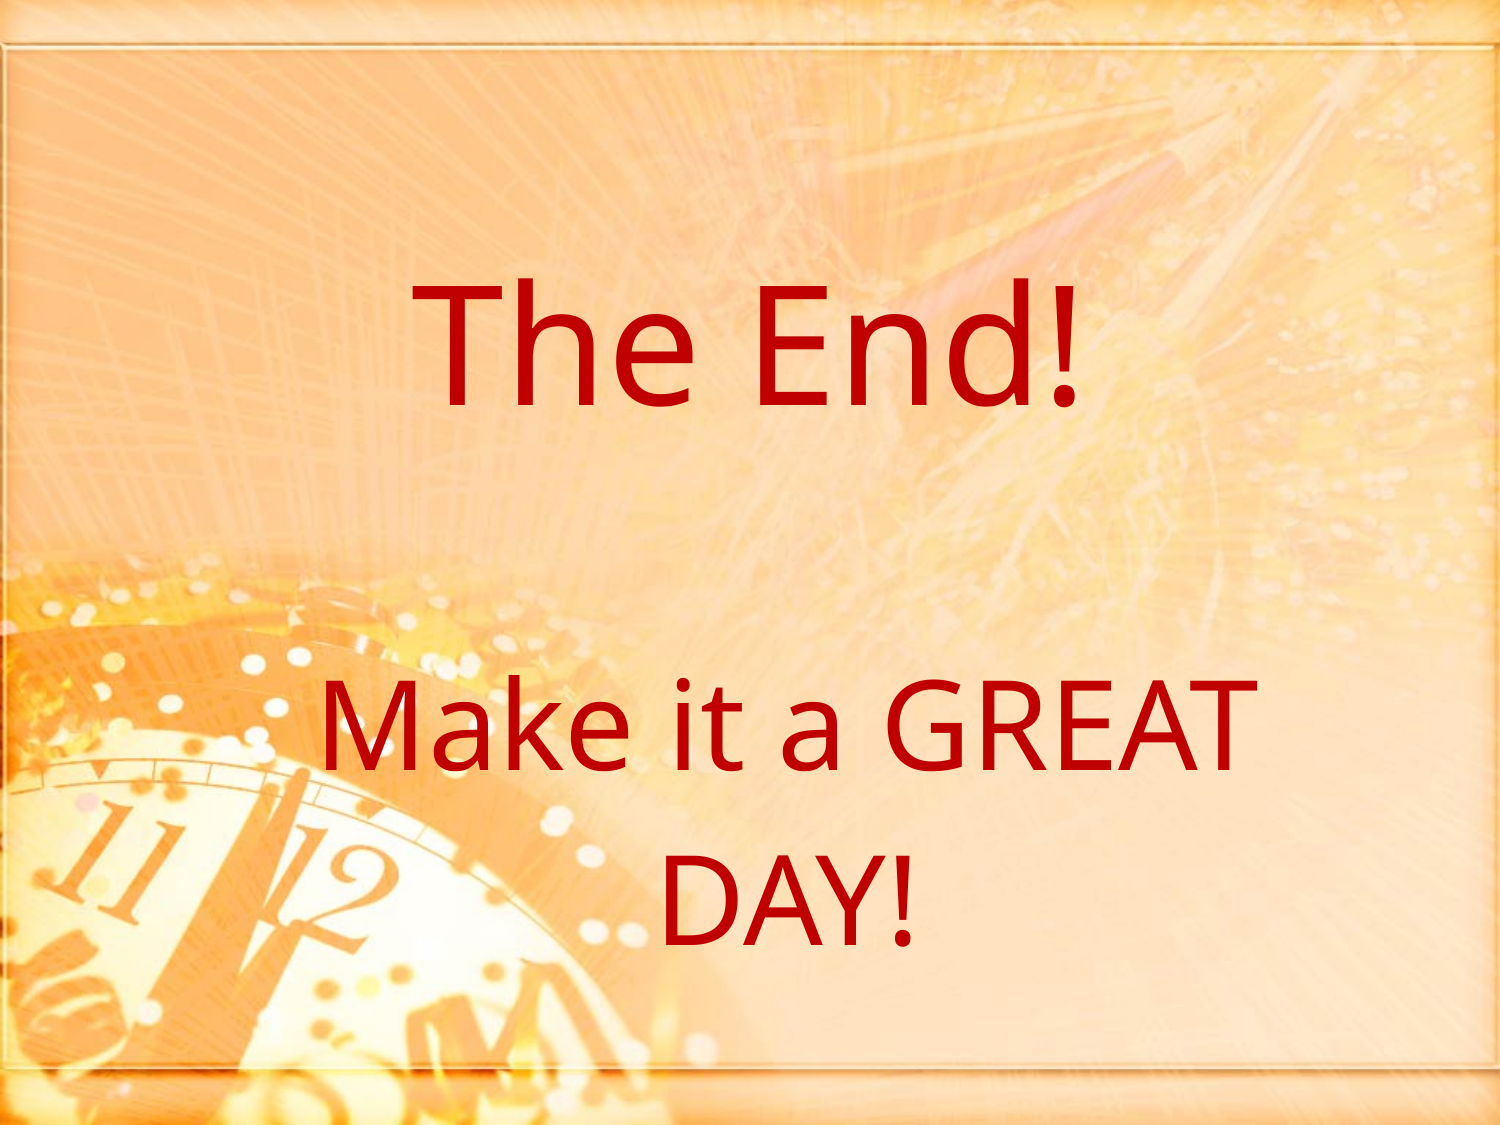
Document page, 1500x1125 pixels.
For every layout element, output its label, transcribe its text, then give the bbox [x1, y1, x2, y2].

subtitle Make it a GREAT DAY! [249, 637, 1326, 926]
title The End! [112, 87, 1388, 591]
picture [0, 0, 1500, 1125]
